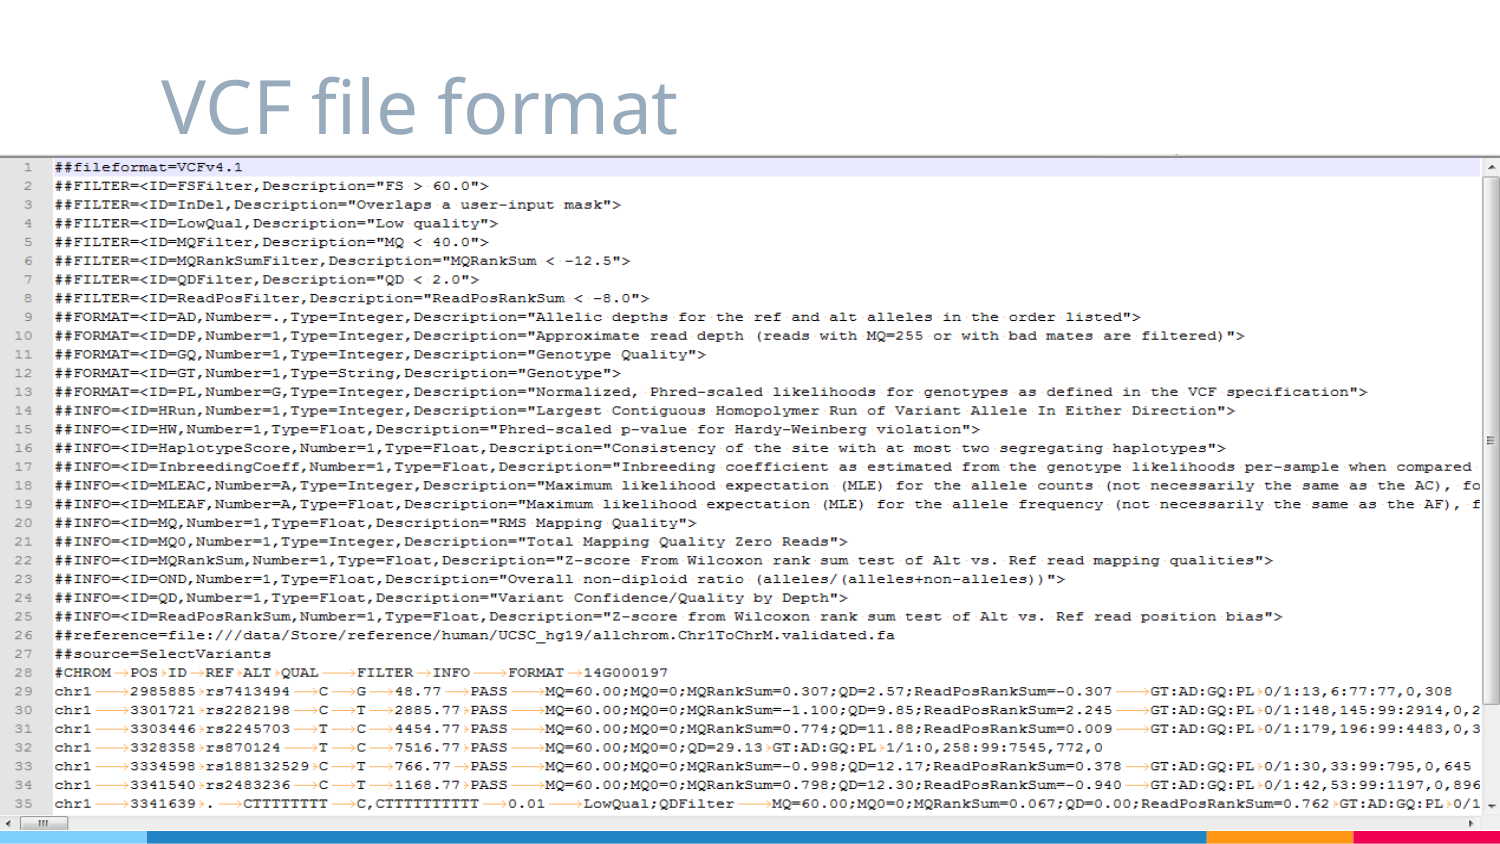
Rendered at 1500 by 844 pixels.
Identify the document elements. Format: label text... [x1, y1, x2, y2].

title VCF file format [146, 33, 1207, 152]
picture [0, 154, 1500, 831]
